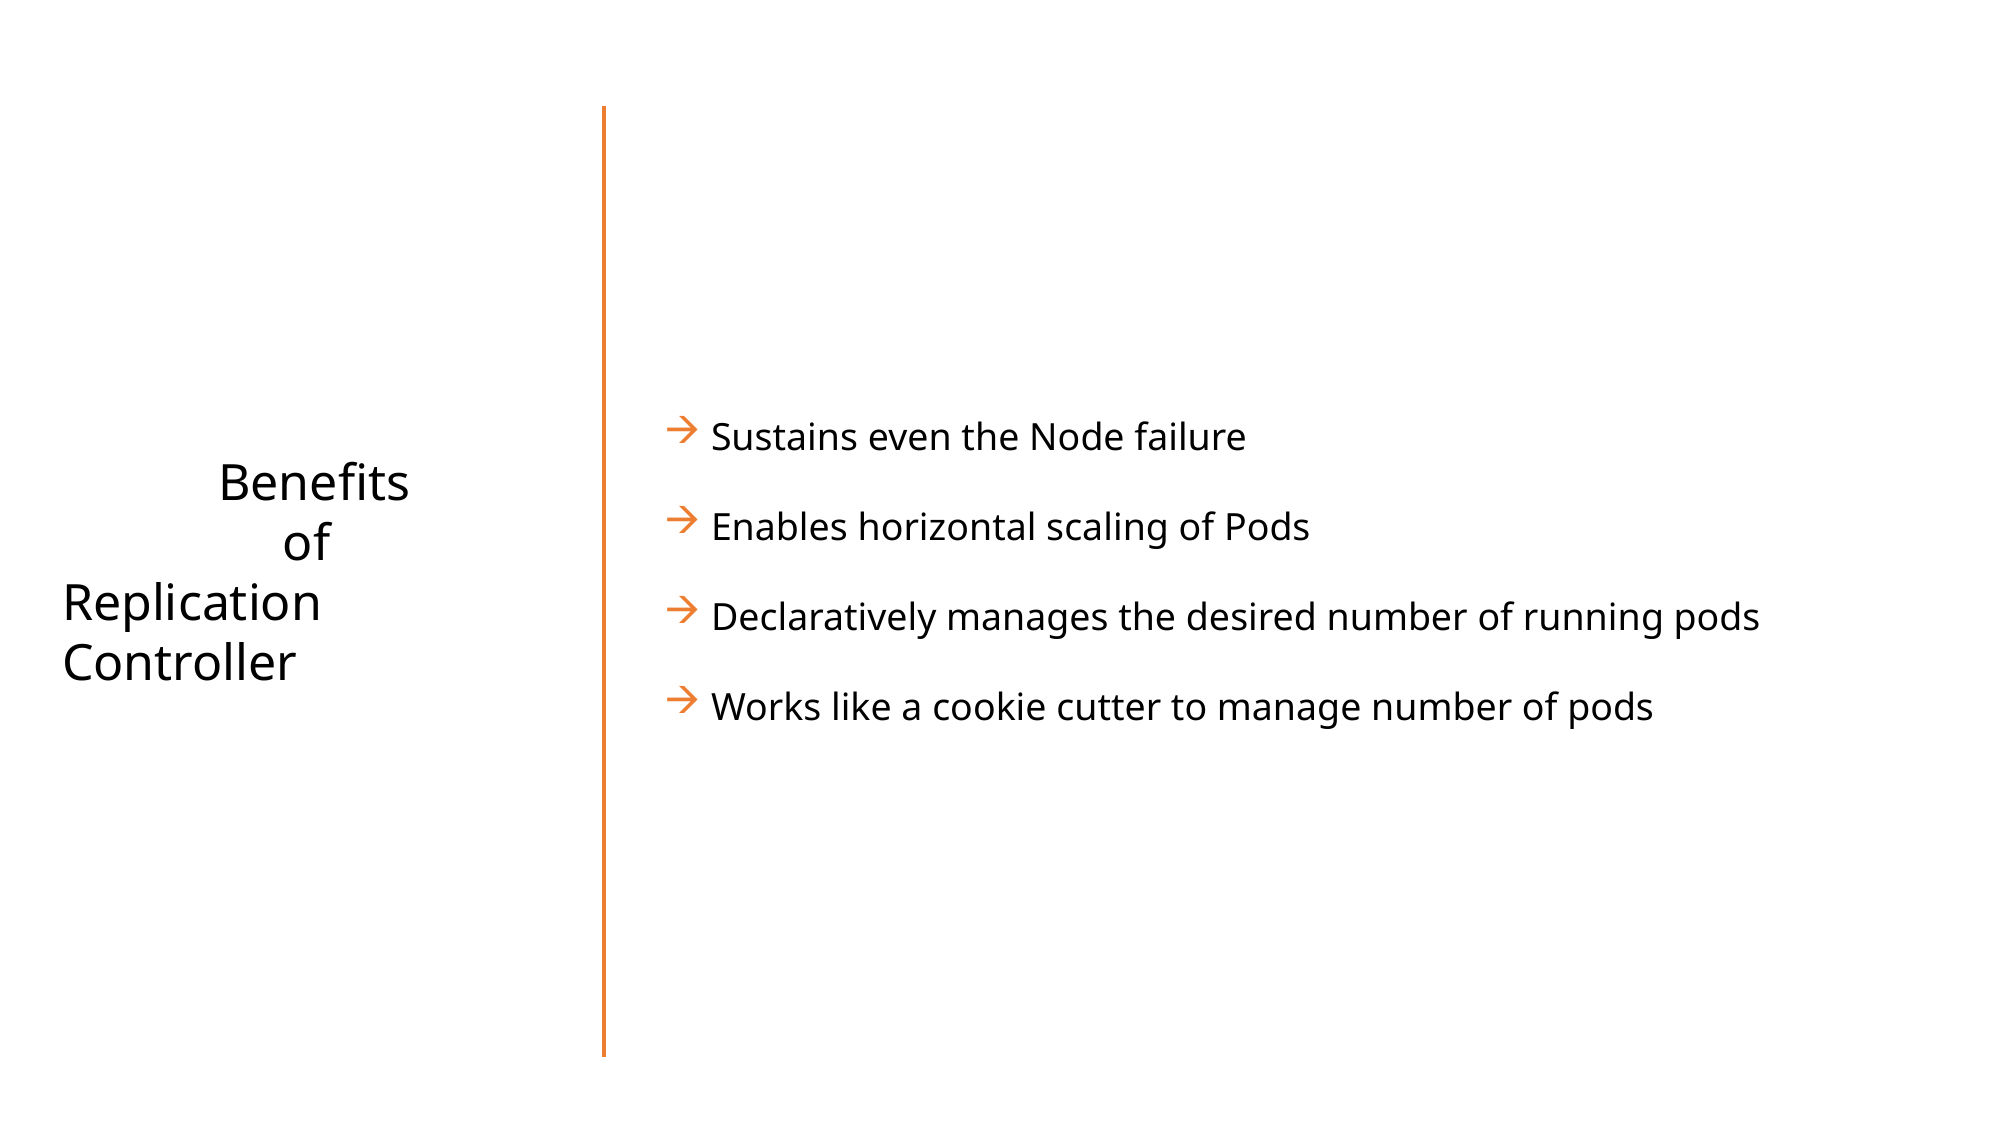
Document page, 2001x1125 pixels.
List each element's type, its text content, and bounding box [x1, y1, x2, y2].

text_box Sustains even the Node failure Enables horizontal scaling of Pods Declaratively manages the desired number of running pods Works like a cookie cutter to manage number of pods [649, 360, 1809, 735]
text_box Benefits of Replication Controller [47, 443, 559, 698]
